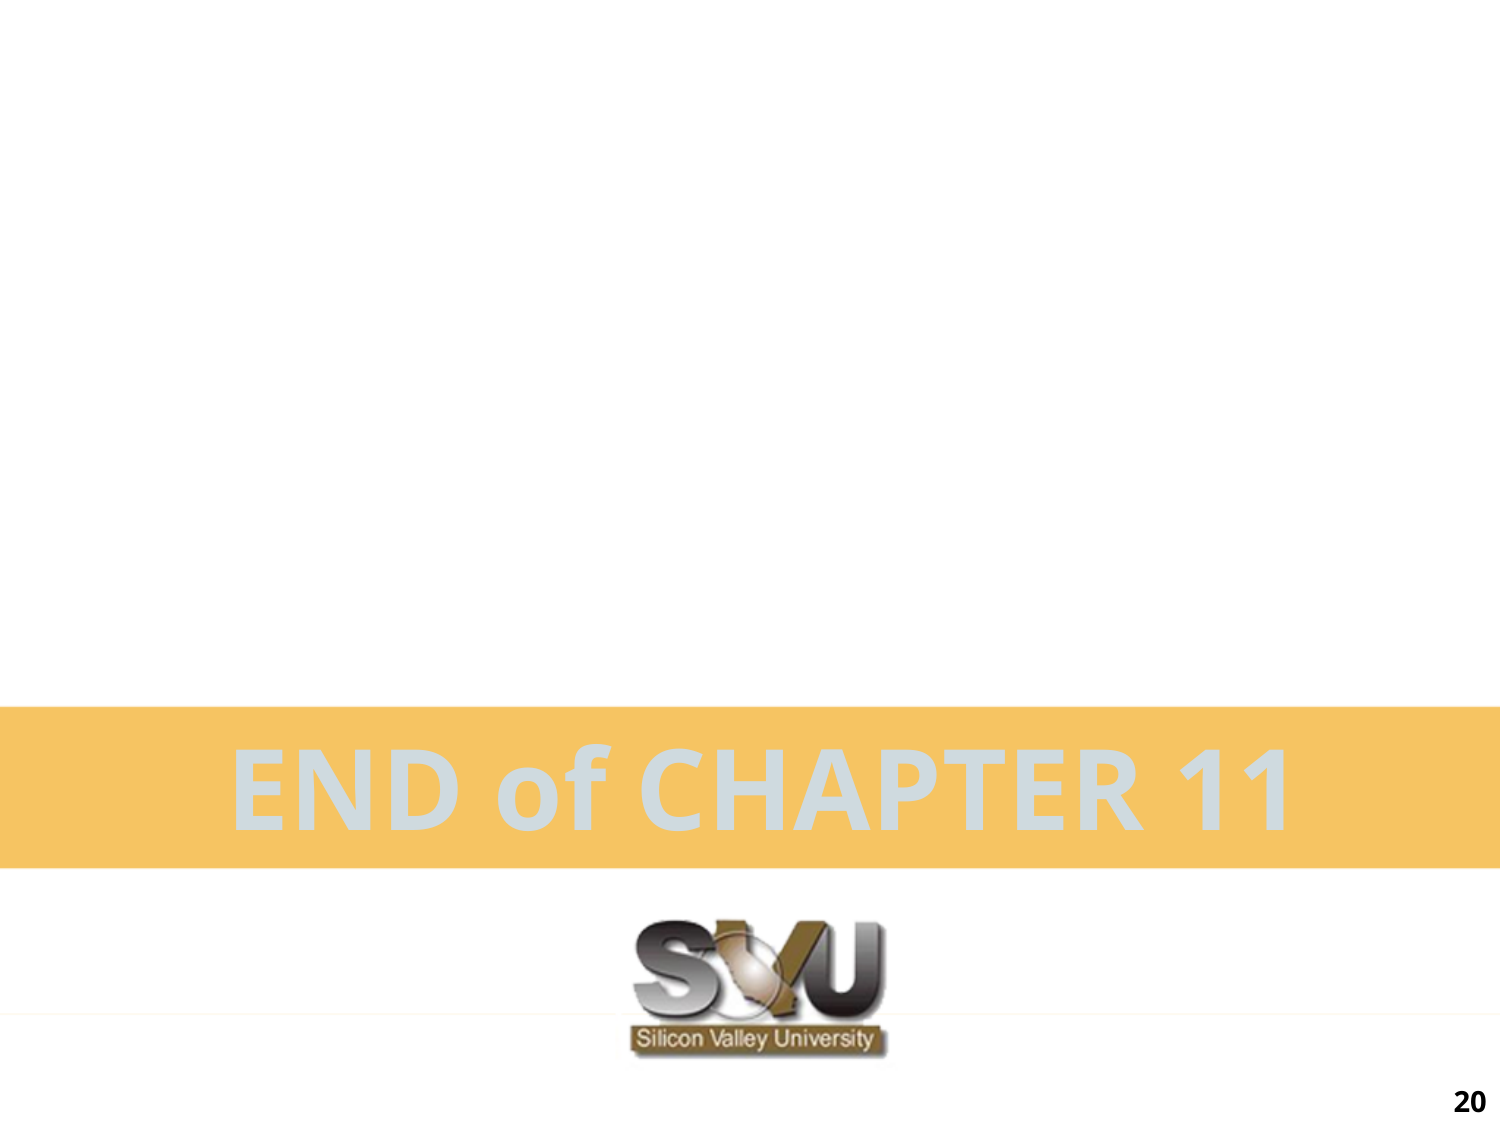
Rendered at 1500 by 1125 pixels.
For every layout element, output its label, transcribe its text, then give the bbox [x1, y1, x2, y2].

text_box END of CHAPTER 11 [211, 710, 1318, 861]
picture [0, 0, 1500, 1125]
slide_number 20 [1417, 1073, 1500, 1125]
